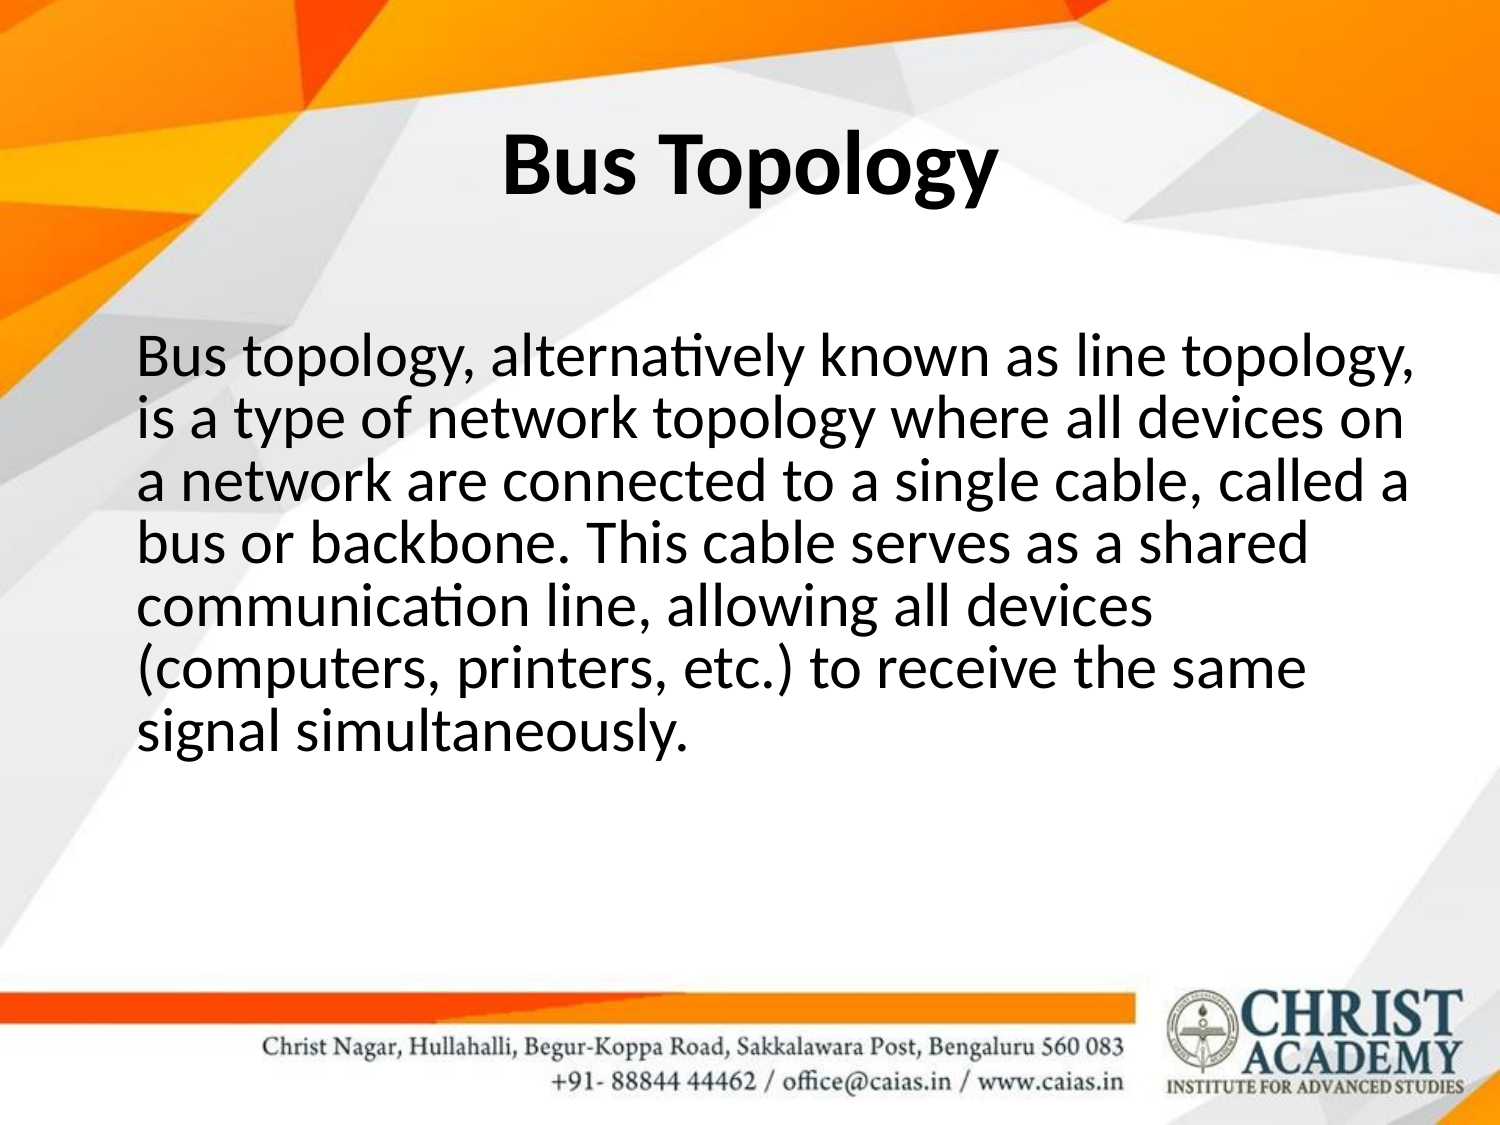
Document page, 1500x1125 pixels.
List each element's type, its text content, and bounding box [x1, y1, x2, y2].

title Bus Topology [116, 92, 1384, 291]
picture [0, 0, 1500, 1125]
text_box Bus topology, alternatively known as line topology, is a type of network topology where all devices on a network are connected to a single cable, called a bus or backbone. This cable serves as a shared communication line, allowing all devices (computers, printers, etc.) to receive the same signal simultaneously. [134, 316, 1430, 764]
